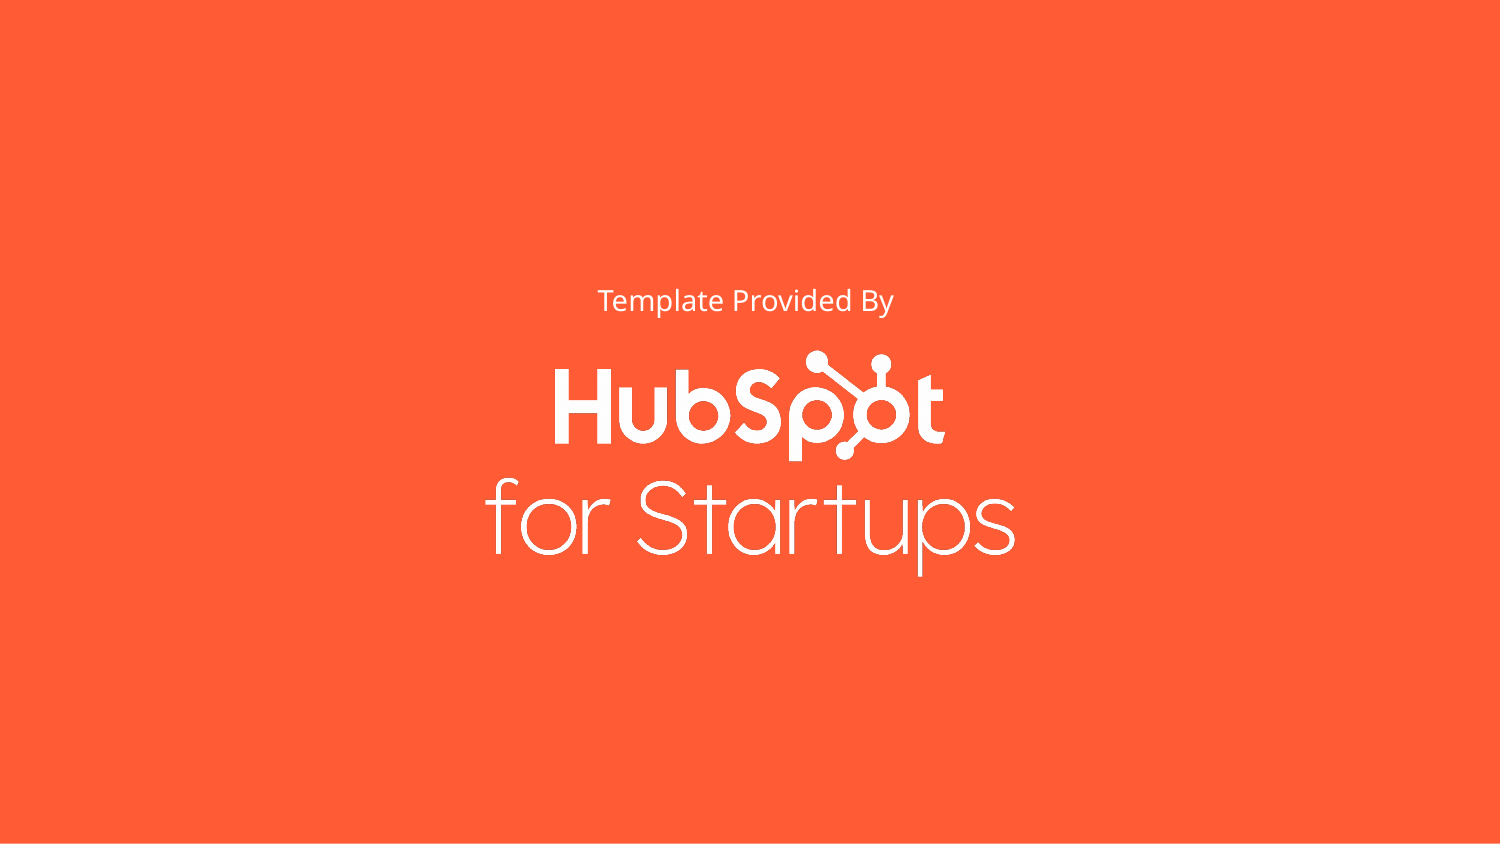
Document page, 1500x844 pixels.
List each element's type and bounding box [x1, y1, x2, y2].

picture [485, 350, 1015, 577]
